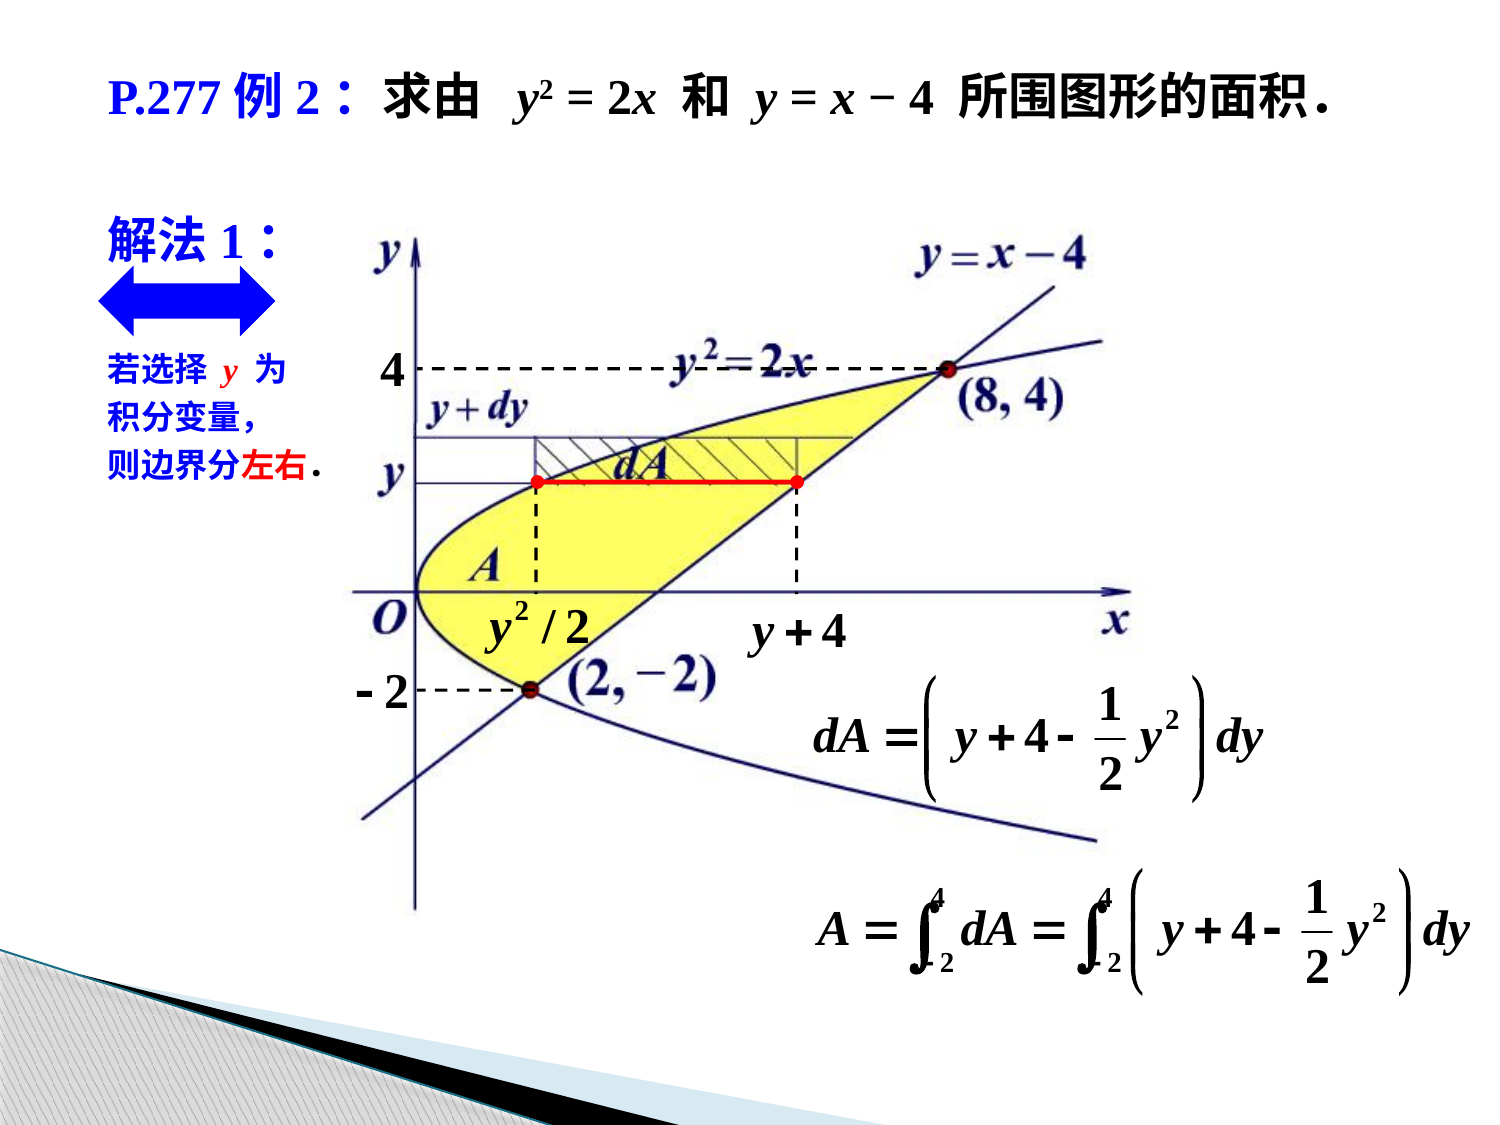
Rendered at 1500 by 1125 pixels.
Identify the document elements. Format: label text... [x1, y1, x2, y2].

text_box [373, 340, 416, 395]
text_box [805, 664, 1274, 811]
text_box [805, 857, 1482, 1004]
text_box [93, 261, 280, 341]
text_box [475, 588, 597, 665]
picture [343, 202, 1157, 923]
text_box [348, 662, 416, 717]
list P.277例2：求由 y2 = 2x 和 y = x − 4 所围图形的面积． 解法1： 若选择 y 为 积分变量， 则边界分左右． [74, 44, 1426, 788]
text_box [737, 601, 856, 669]
